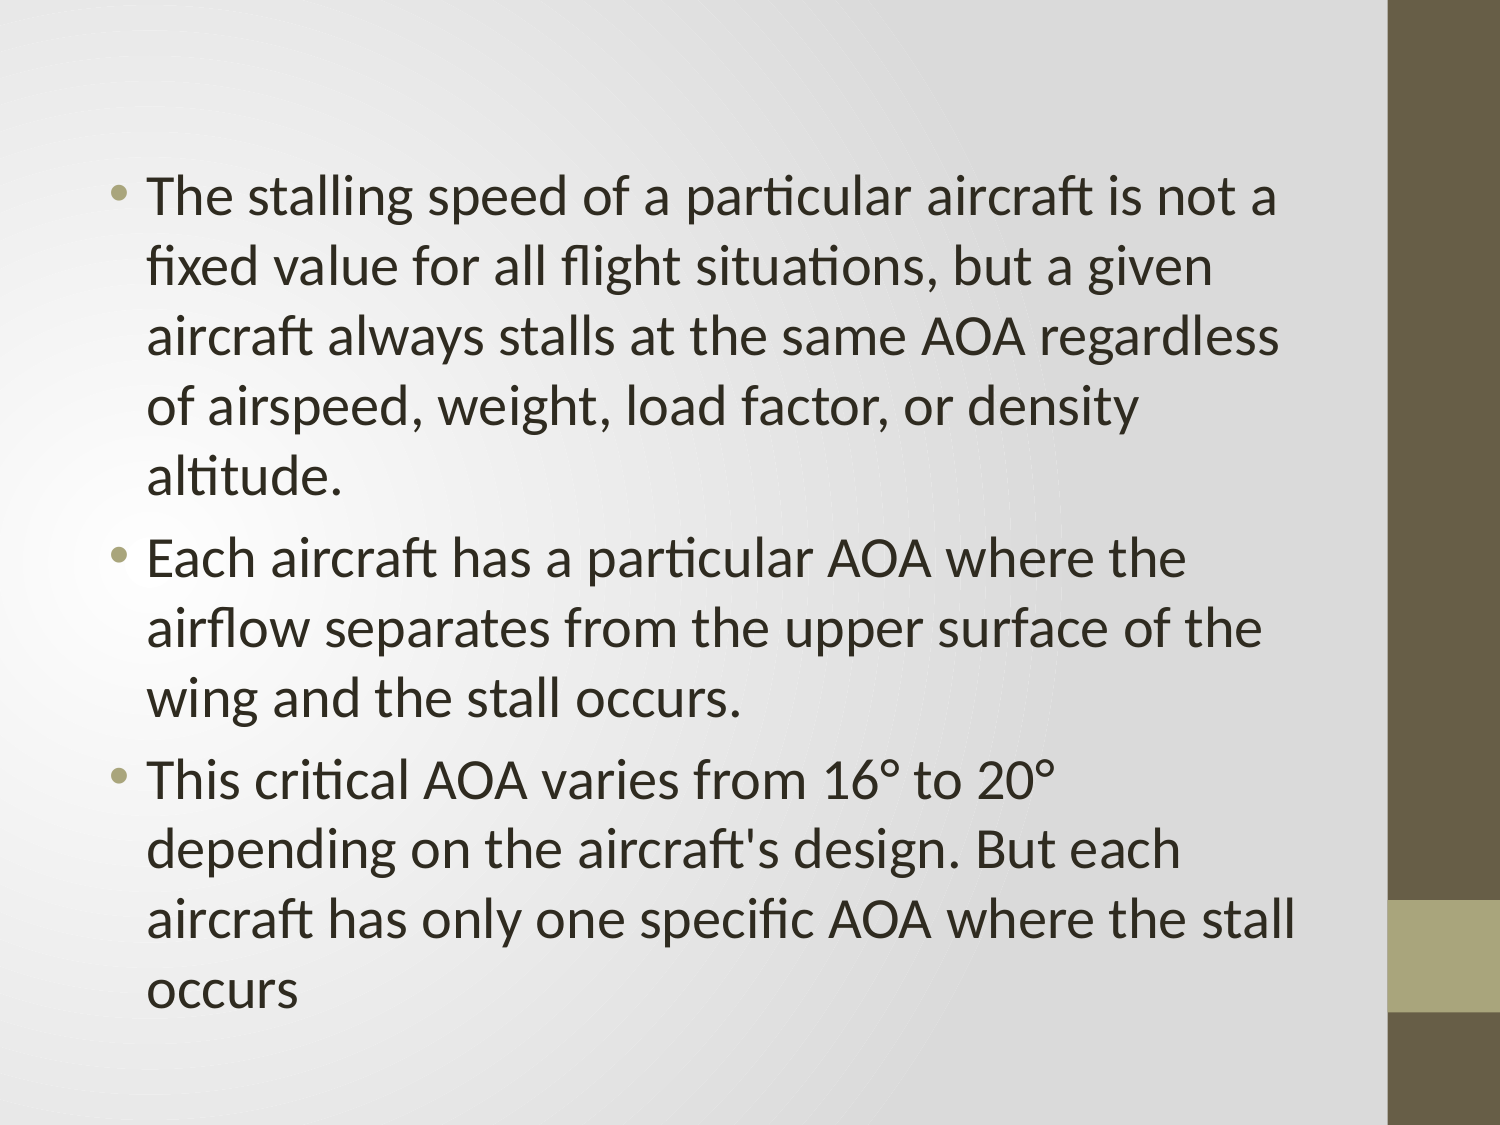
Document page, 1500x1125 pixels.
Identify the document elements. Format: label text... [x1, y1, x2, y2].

list The stalling speed of a particular aircraft is not a fixed value for all flight situations, but a given aircraft always stalls at the same AOA regardless of airspeed, weight, load factor, or density altitude. Each aircraft has a particular AOA where the airflow separates from the upper surface of the wing and the stall occurs. This critical AOA varies from 16° to 20° depending on the aircraft's design. But each aircraft has only one specific AOA where the stall occurs [75, 149, 1325, 938]
